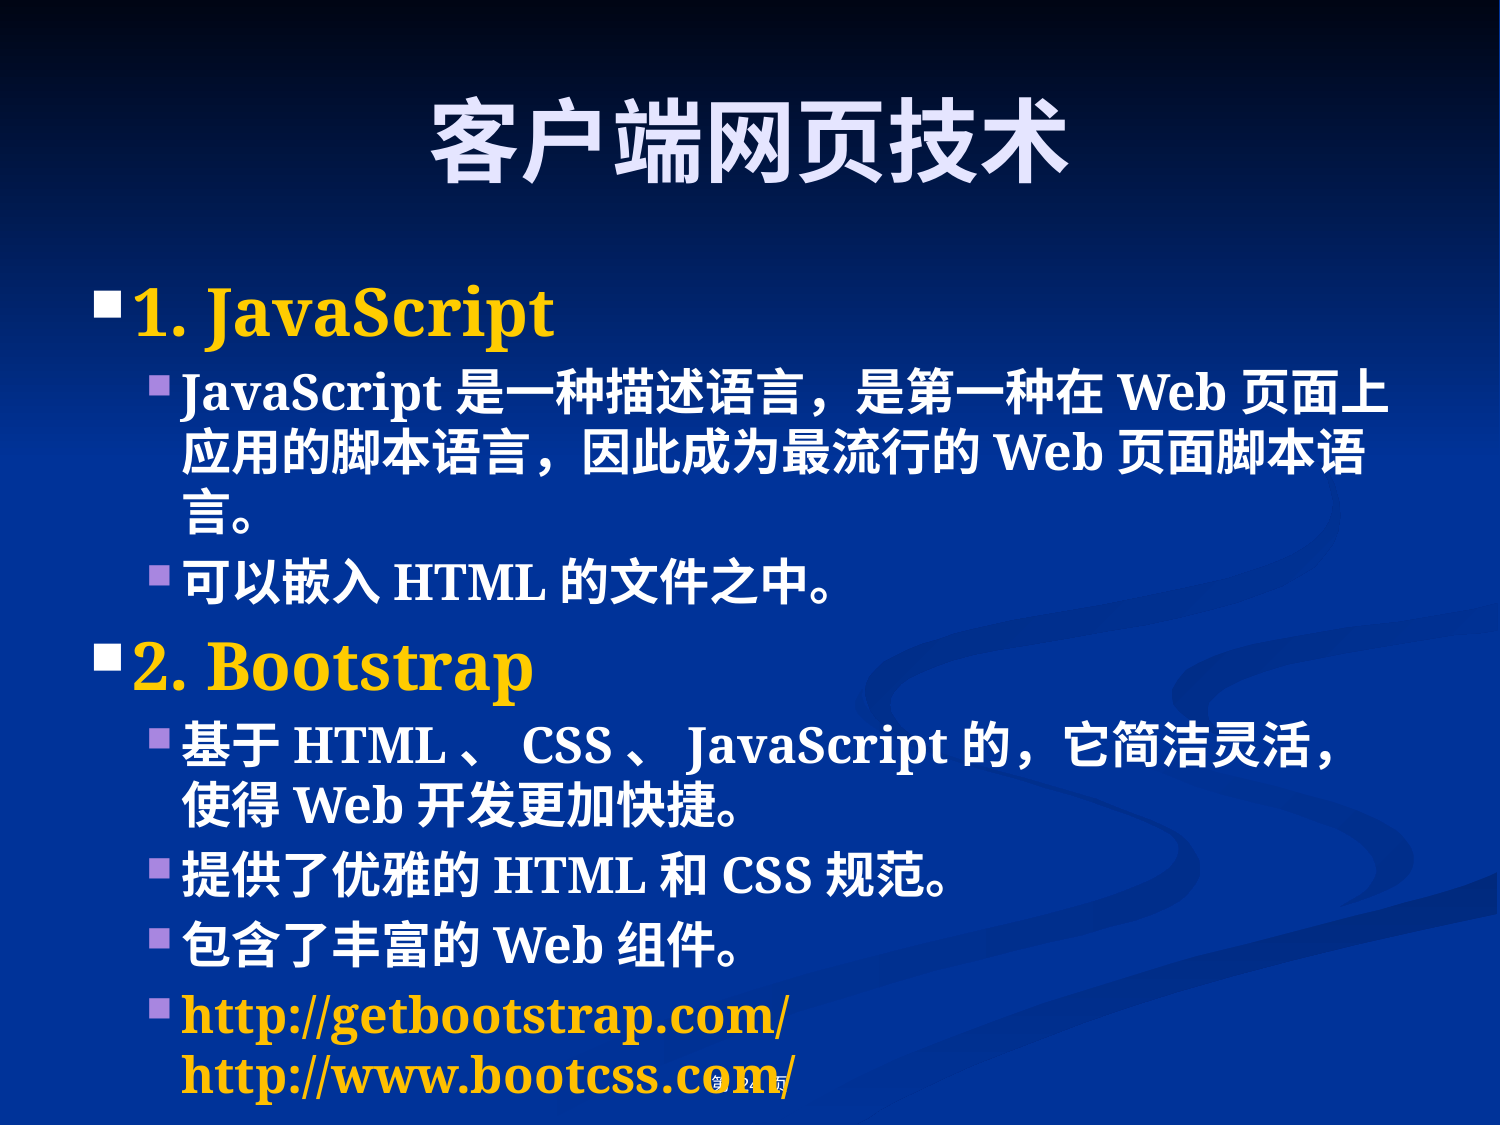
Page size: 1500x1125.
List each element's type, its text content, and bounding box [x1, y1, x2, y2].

list 1. JavaScript JavaScript是一种描述语言，是第一种在Web页面上应用的脚本语言，因此成为最流行的Web页面脚本语言。 可以嵌入HTML的文件之中。 2. Bootstrap 基于HTML、CSS、JavaScript的，它简洁灵活，使得Web开发更加快捷。 提供了优雅的HTML和CSS规范。 包含了丰富的Web组件。 http://getbootstrap.com/ http://www.bootcss.com/ [75, 262, 1425, 1005]
title 客户端网页技术 [75, 45, 1425, 233]
footer 第 24 页 [512, 1025, 988, 1104]
